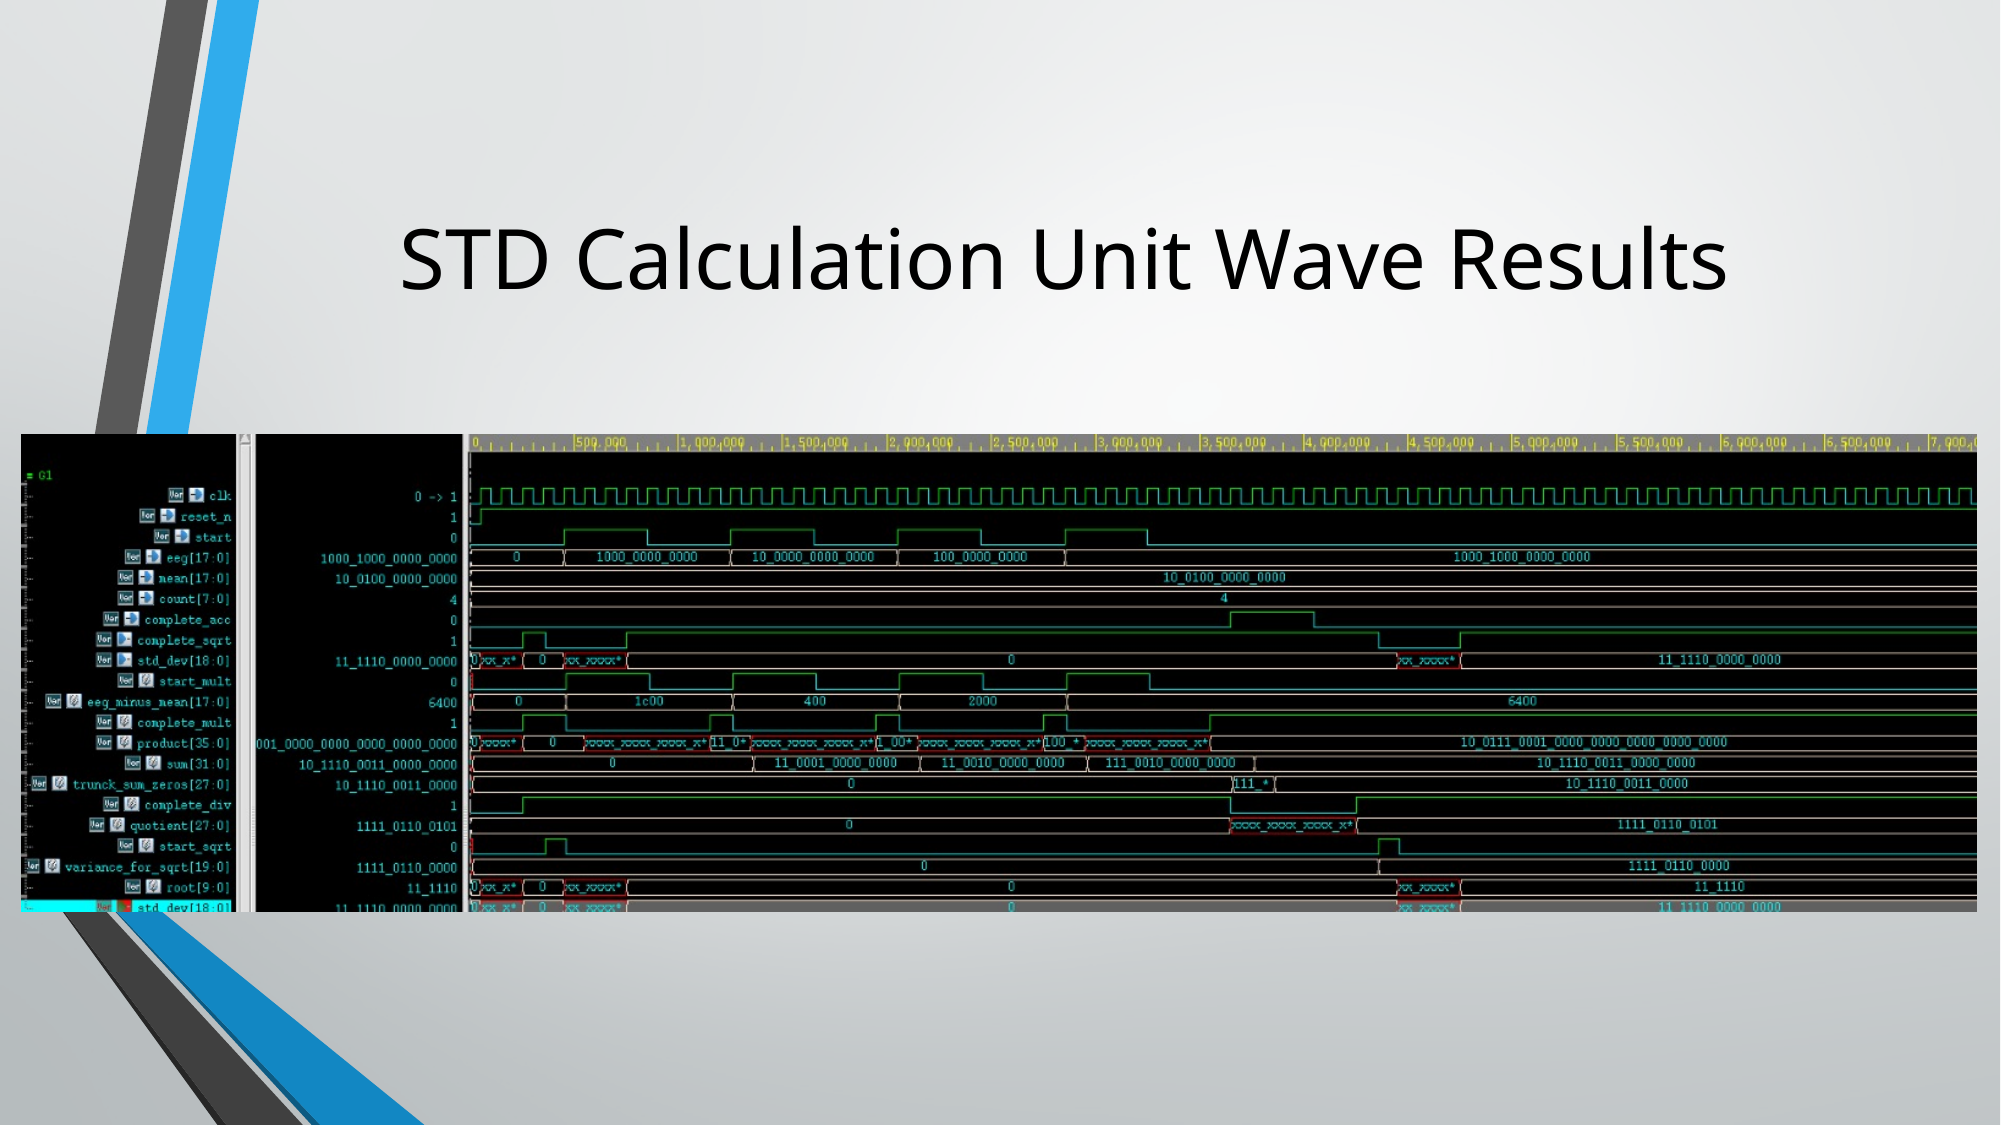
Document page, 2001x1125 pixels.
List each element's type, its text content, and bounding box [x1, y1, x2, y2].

title STD Calculation Unit Wave Results [243, 112, 1887, 400]
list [20, 434, 1977, 912]
